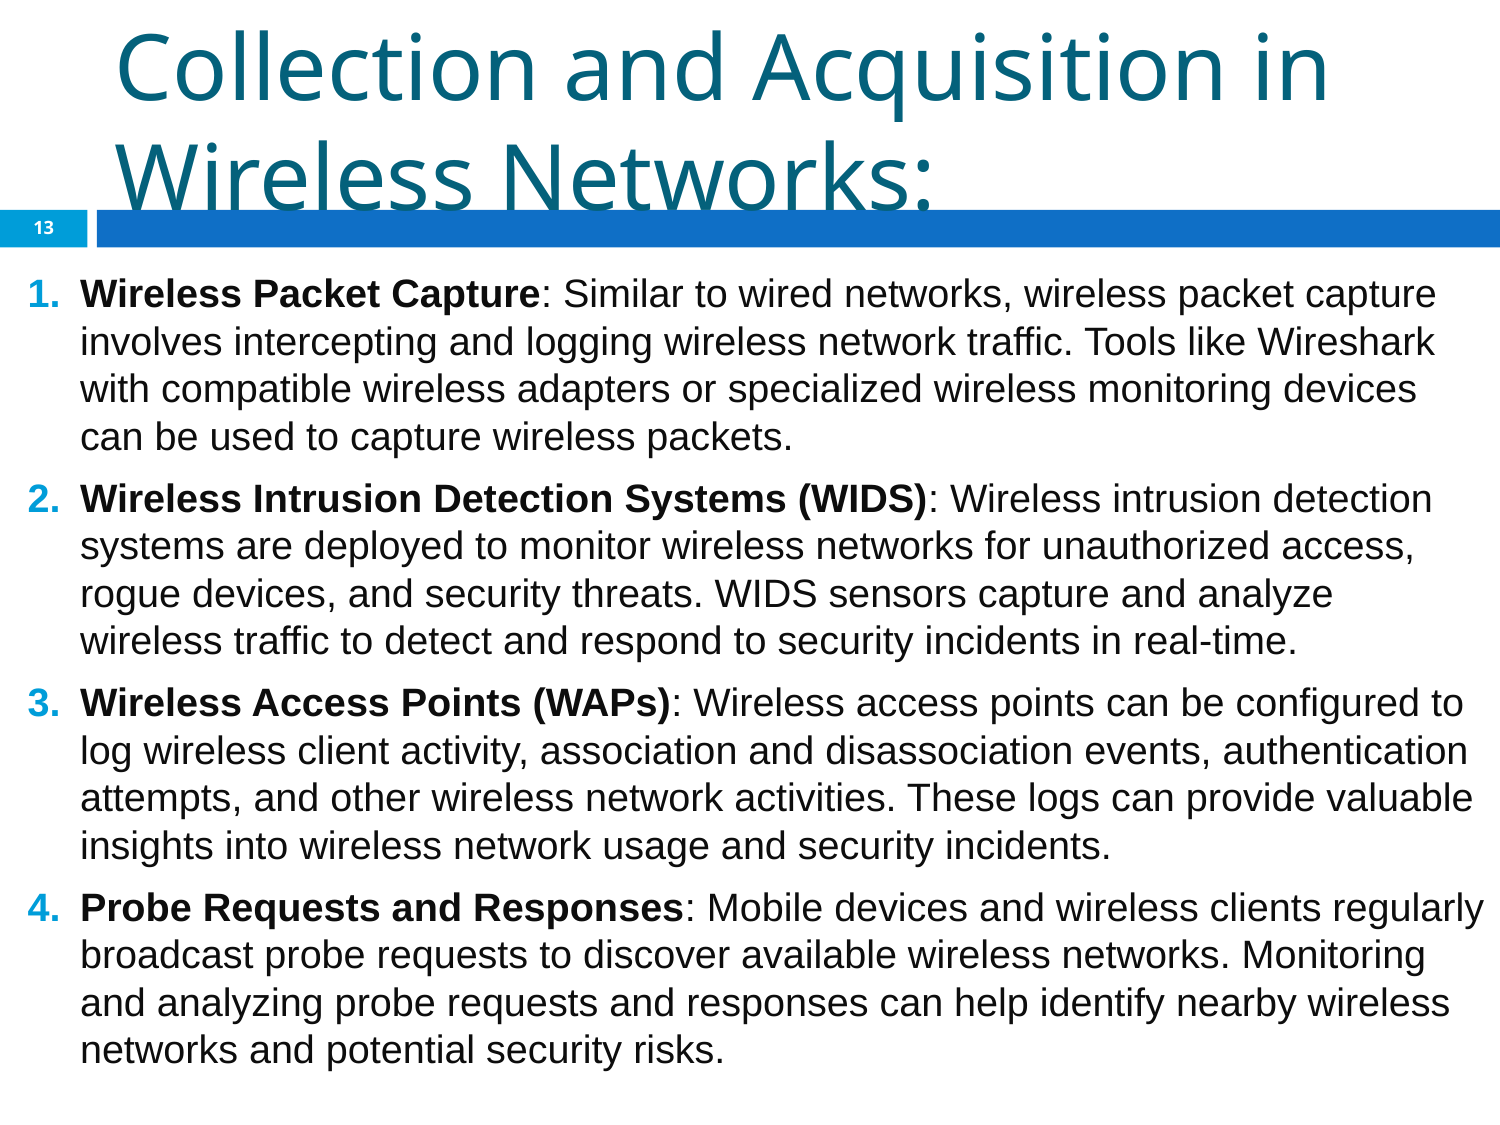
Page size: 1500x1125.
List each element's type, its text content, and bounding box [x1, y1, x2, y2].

title Collection and Acquisition in Wireless Networks: [99, 37, 1438, 200]
list Wireless Packet Capture: Similar to wired networks, wireless packet capture involves intercepting and logging wireless network traffic. Tools like Wireshark with compatible wireless adapters or specialized wireless monitoring devices can be used to capture wireless packets. Wireless Intrusion Detection Systems (WIDS): Wireless intrusion detection systems are deployed to monitor wireless networks for unauthorized access, rogue devices, and security threats. WIDS sensors capture and analyze wireless traffic to detect and respond to security incidents in real-time. Wireless Access Points (WAPs): Wireless access points can be configured to log wireless client activity, association and disassociation events, authentication attempts, and other wireless network activities. These logs can provide valuable insights into wireless network usage and security incidents. Probe Requests and Responses: Mobile devices and wireless clients regularly broadcast probe requests to discover available wireless networks. Monitoring and analyzing probe requests and responses can help identify nearby wireless networks and potential security risks. [12, 260, 1500, 1113]
slide_number ‹#› [0, 208, 88, 249]
